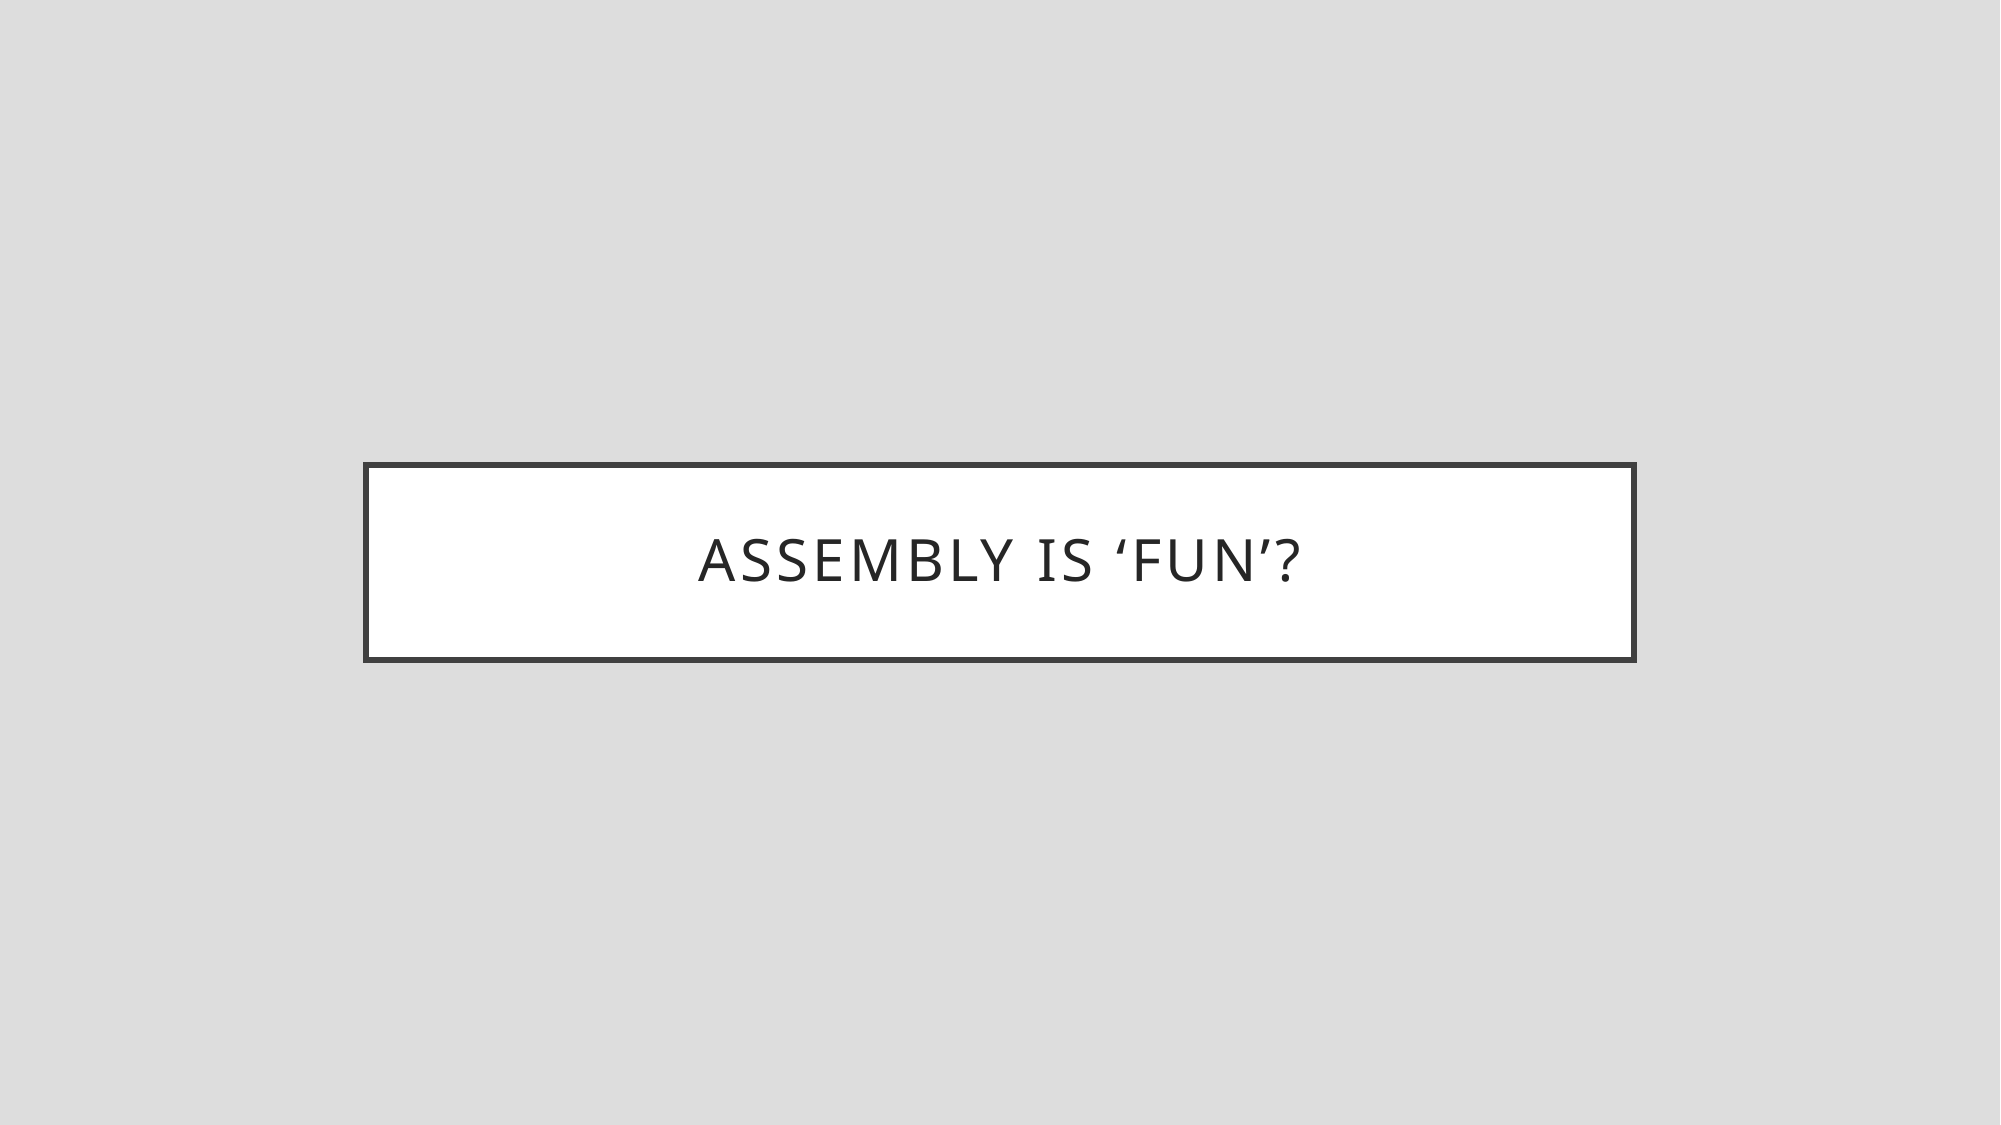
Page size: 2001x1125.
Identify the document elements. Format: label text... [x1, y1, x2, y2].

title Assembly is ‘fun’? [363, 462, 1637, 663]
